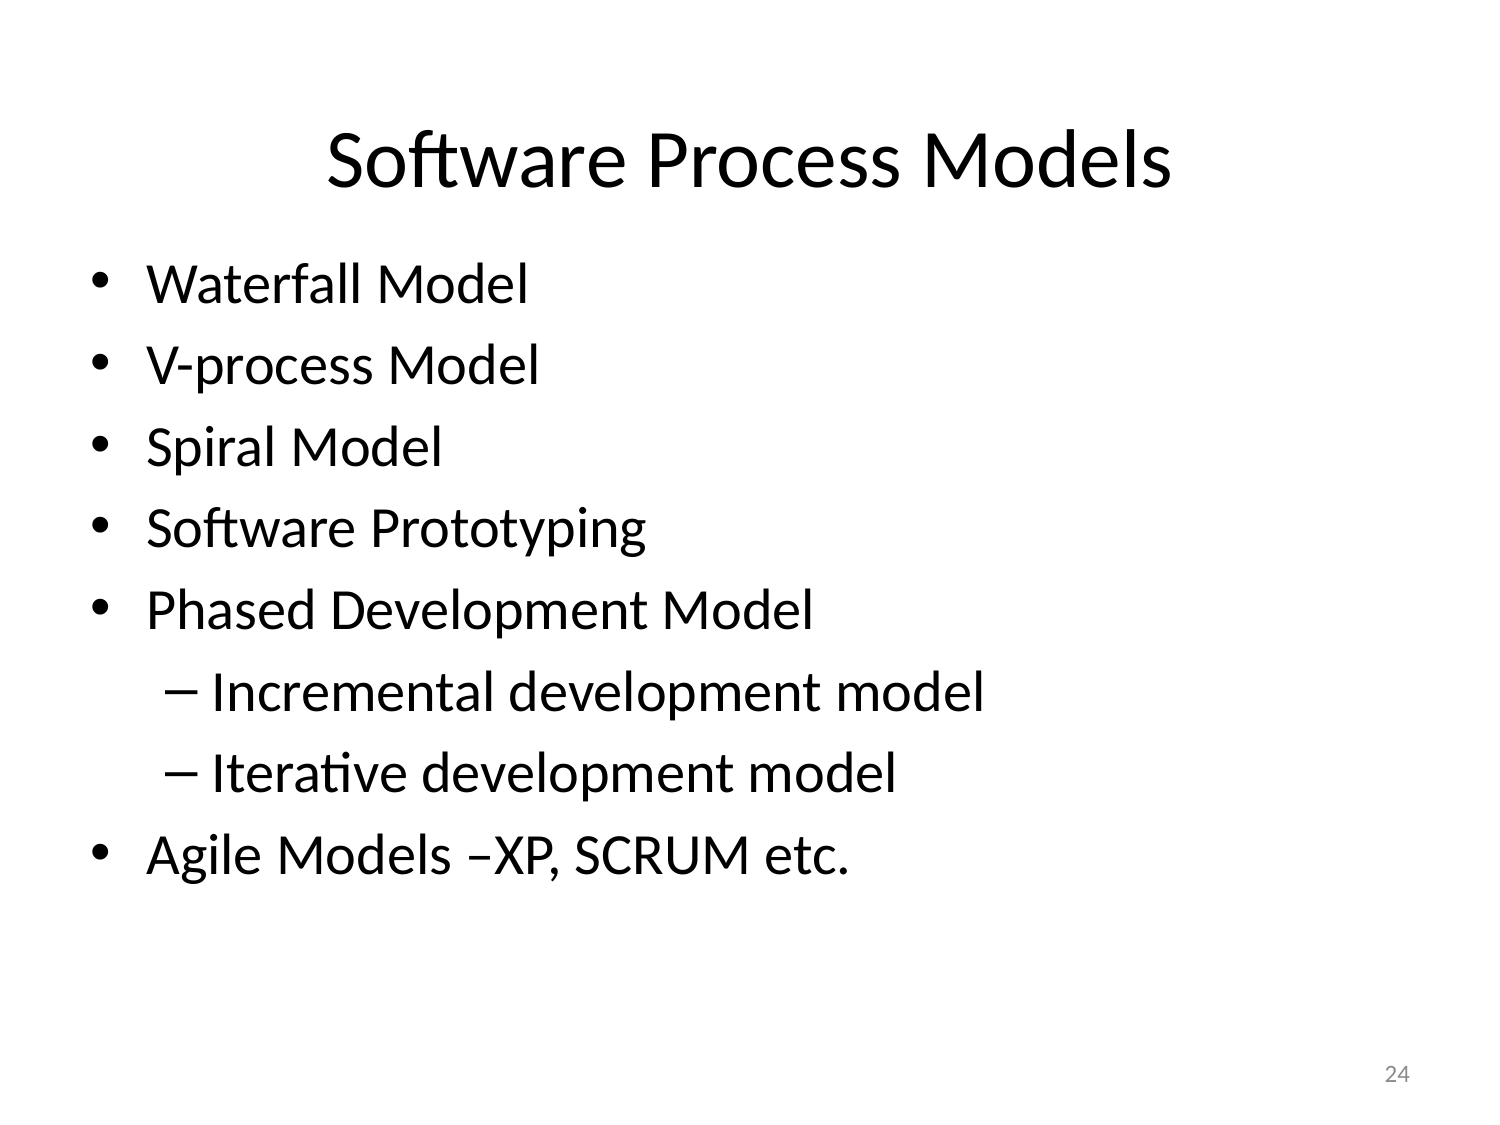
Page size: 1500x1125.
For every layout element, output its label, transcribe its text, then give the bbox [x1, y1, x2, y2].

slide_number 24 [1074, 1042, 1425, 1103]
list Waterfall Model V-process Model Spiral Model Software Prototyping Phased Development Model Incremental development model Iterative development model Agile Models –XP, SCRUM etc. [75, 237, 1425, 1005]
title Software Process Models [75, 70, 1425, 237]
